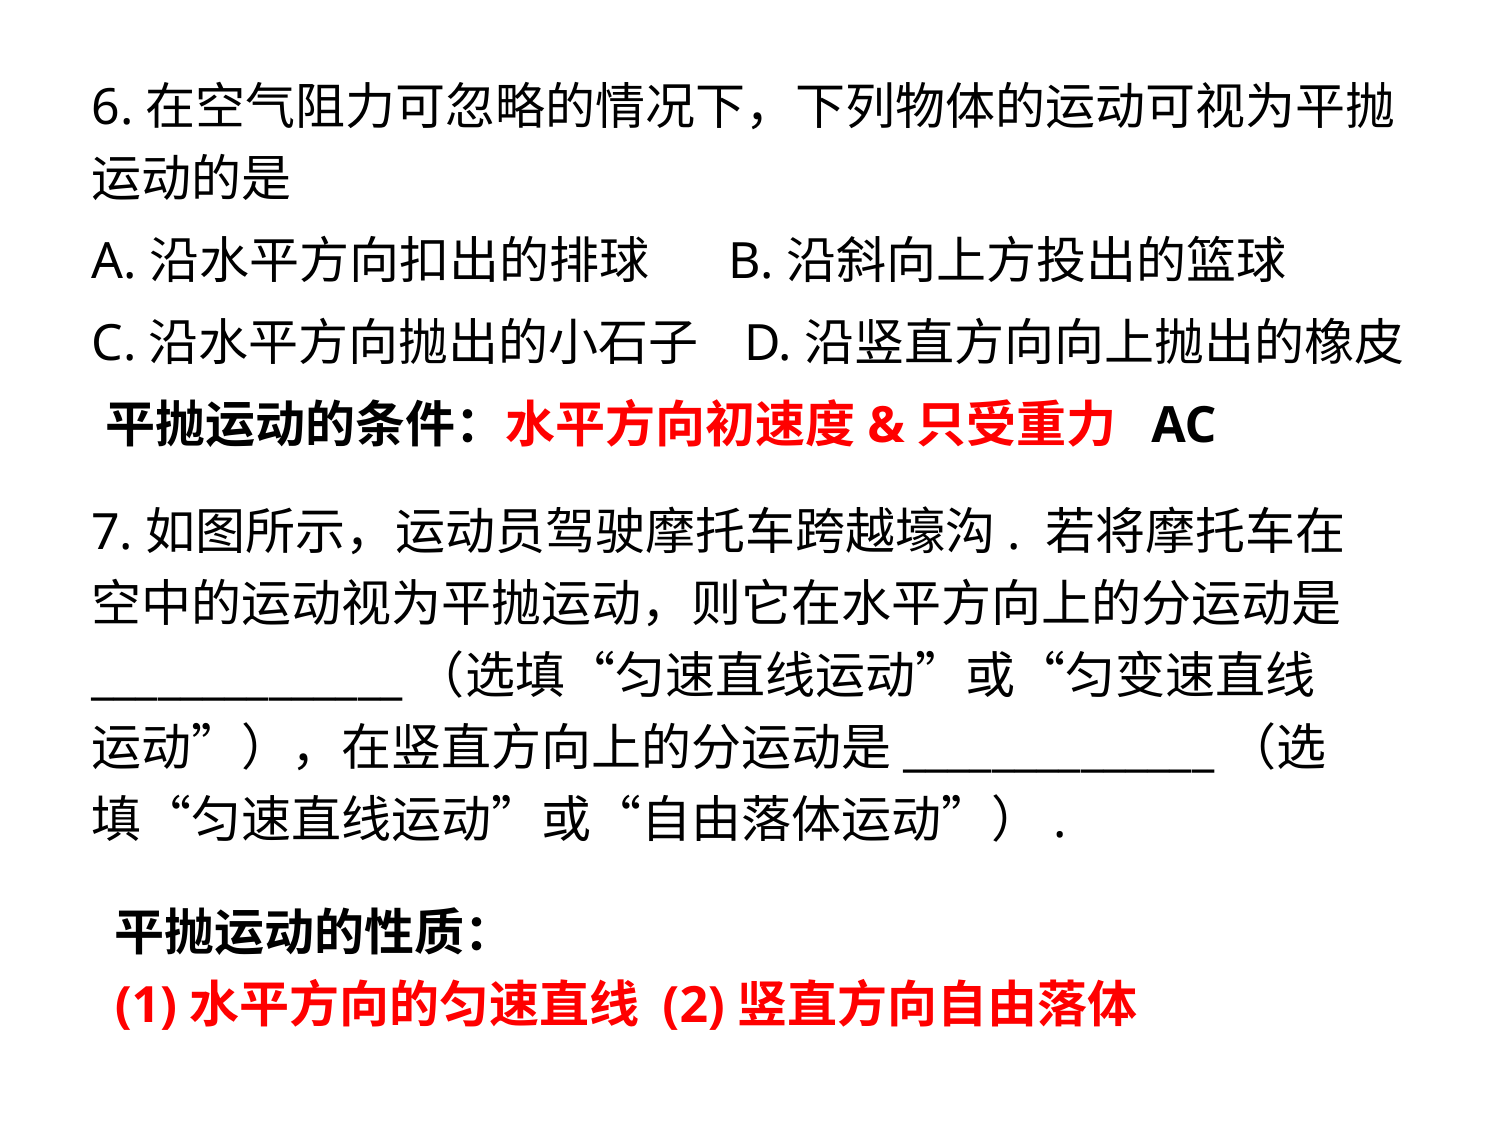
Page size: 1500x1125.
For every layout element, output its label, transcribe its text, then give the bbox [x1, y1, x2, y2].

text_box 7.如图所示，运动员驾驶摩托车跨越壕沟. 若将摩托车在空中的运动视为平抛运动，则它在水平方向上的分运动是______________（选填“匀速直线运动”或“匀变速直线运动”），在竖直方向上的分运动是______________（选填“匀速直线运动”或“自由落体运动”）. [76, 479, 1376, 855]
list 6.在空气阻力可忽略的情况下，下列物体的运动可视为平抛运动的是 A.沿水平方向扣出的排球 B.沿斜向上方投出的篮球 C.沿水平方向抛出的小石子 D.沿竖直方向向上抛出的橡皮 [76, 54, 1427, 797]
text_box 平抛运动的性质： (1)水平方向的匀速直线 (2)竖直方向自由落体 [100, 881, 1152, 1041]
text_box 平抛运动的条件：水平方向初速度&只受重力 AC [90, 385, 1232, 460]
